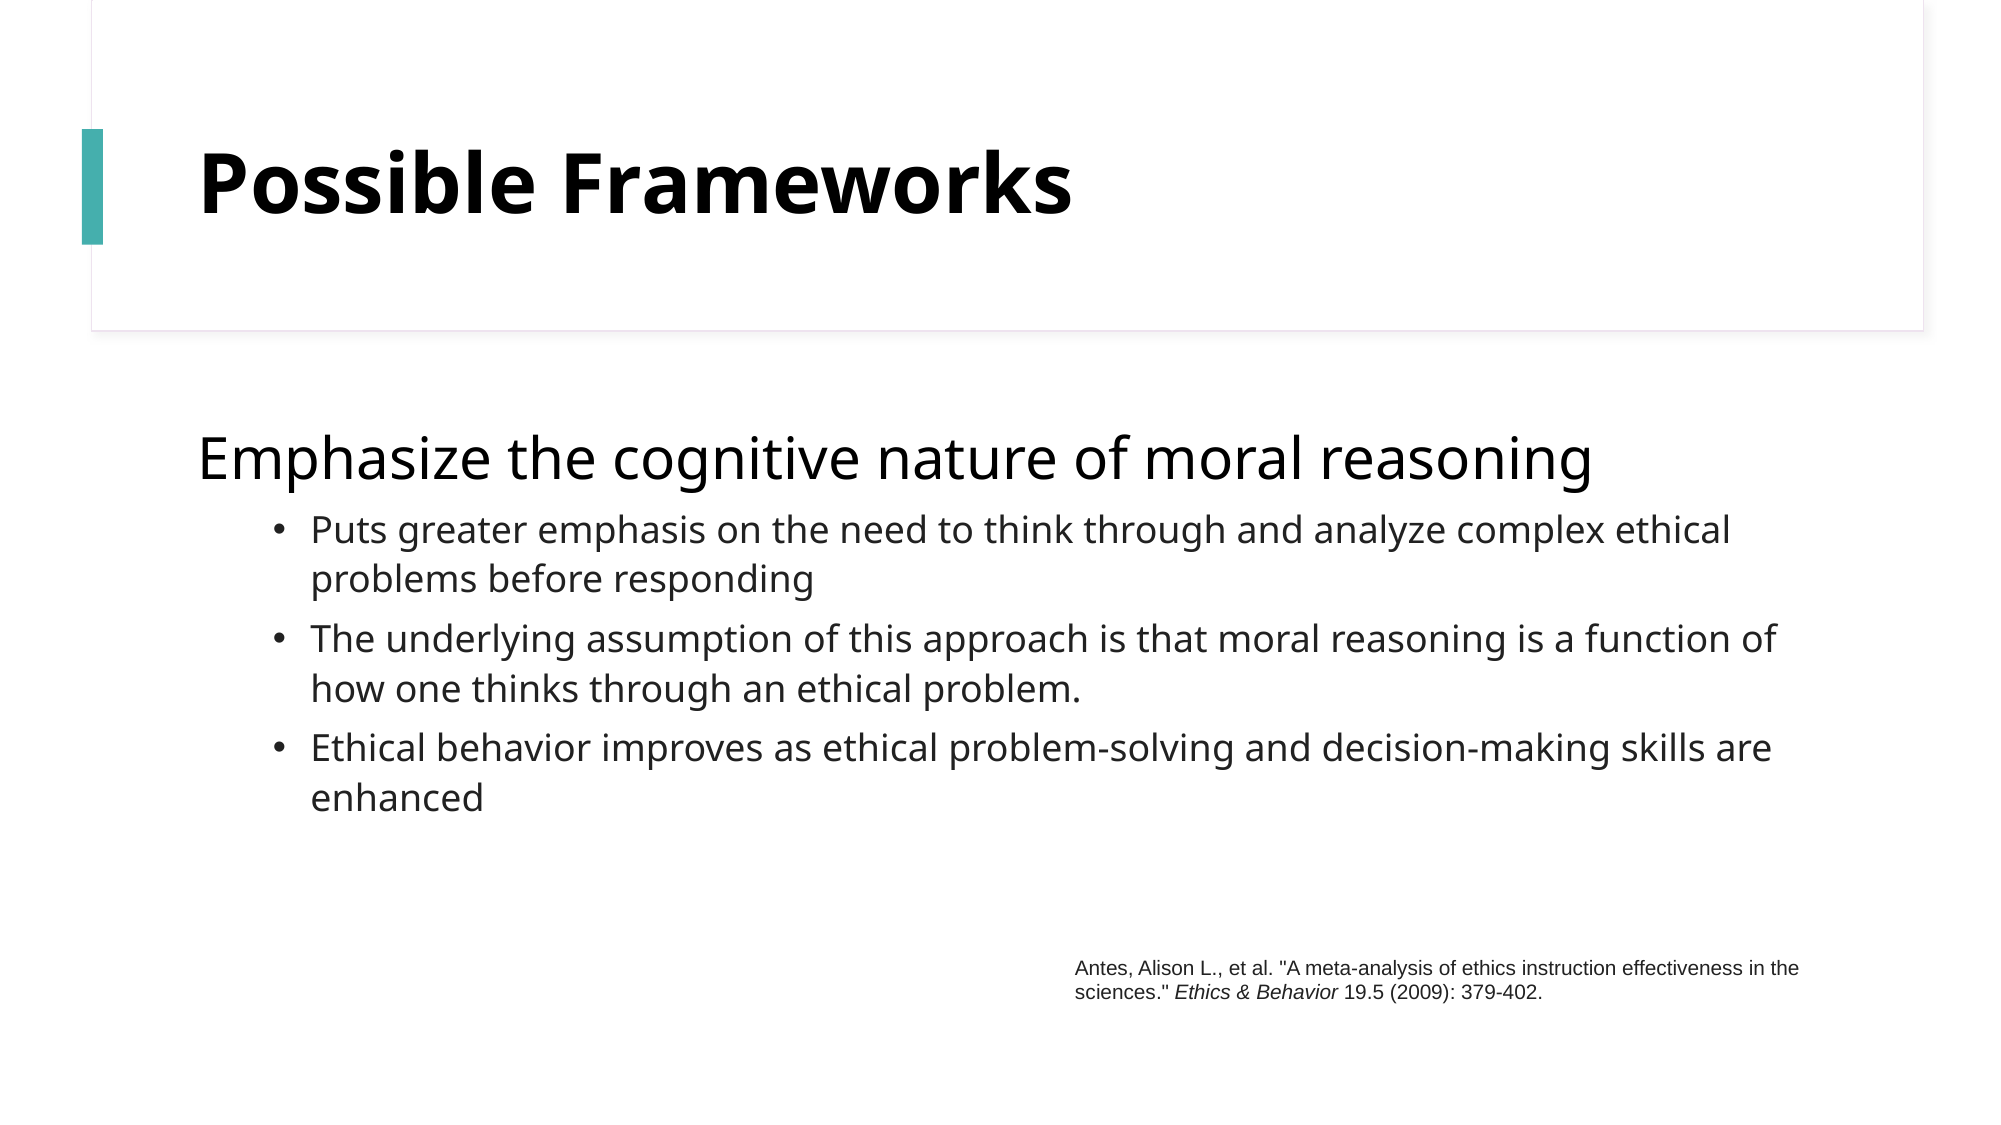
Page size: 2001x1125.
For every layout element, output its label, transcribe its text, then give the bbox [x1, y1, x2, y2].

title Possible Frameworks [183, 90, 1851, 284]
list Emphasize the cognitive nature of moral reasoning Puts greater emphasis on the need to think through and analyze complex ethical problems before responding The underlying assumption of this approach is that moral reasoning is a function of how one thinks through an ethical problem. Ethical behavior improves as ethical problem-solving and decision-making skills are enhanced [183, 406, 1851, 1013]
text_box Antes, Alison L., et al. "A meta-analysis of ethics instruction effectiveness in the sciences." Ethics & Behavior 19.5 (2009): 379-402. [1060, 946, 1851, 1012]
